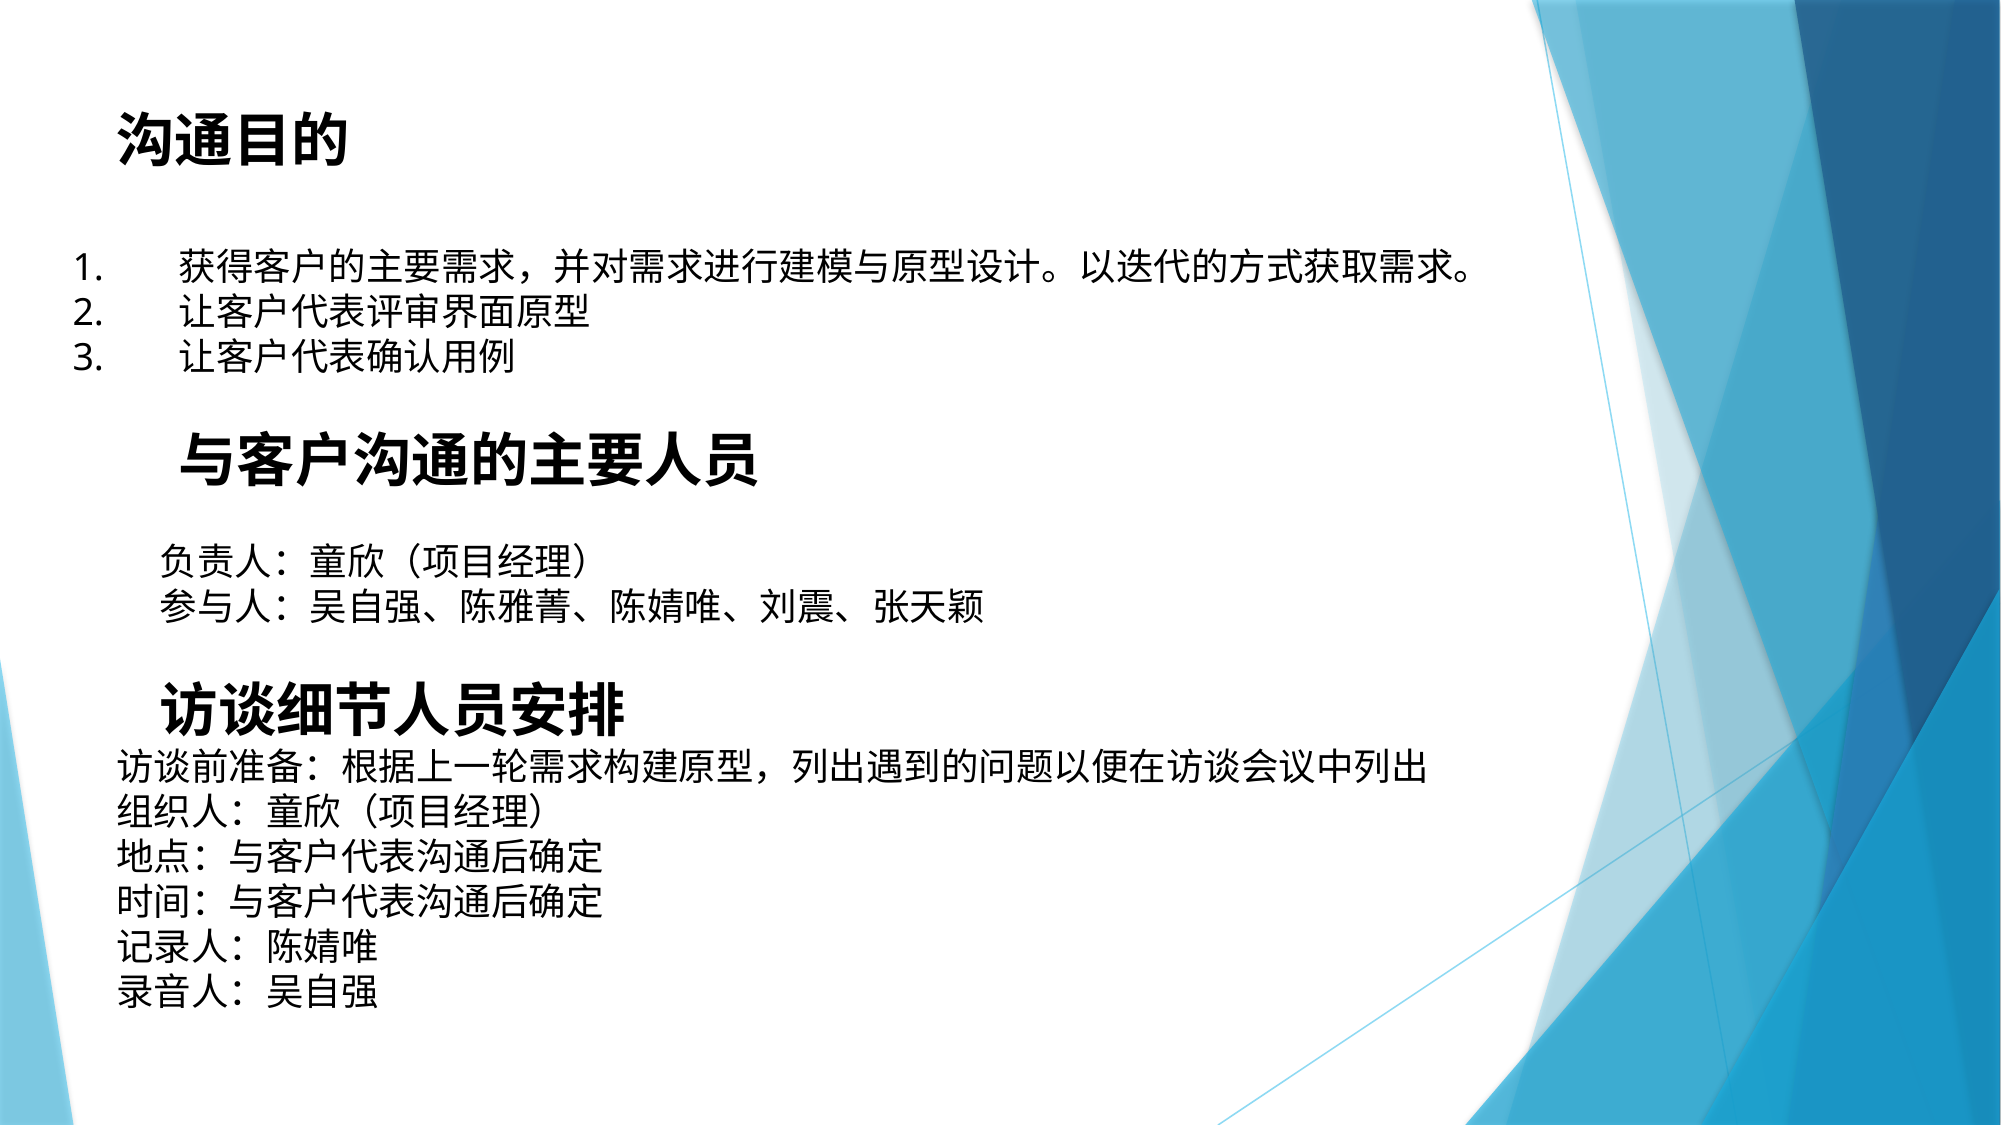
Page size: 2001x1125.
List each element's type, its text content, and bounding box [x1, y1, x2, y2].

text_box 沟通目的 1. 获得客户的主要需求，并对需求进行建模与原型设计。以迭代的方式获取需求。 2. 让客户代表评审界面原型 3. 让客户代表确认用例 与客户沟通的主要人员 负责人：童欣（项目经理） 参与人：吴自强、陈雅菁、陈婧唯、刘震、张天颖 访谈细节人员安排 访谈前准备：根据上一轮需求构建原型，列出遇到的问题以便在访谈会议中列出 组织人：童欣（项目经理） 地点：与客户代表沟通后确定 时间：与客户代表沟通后确定 记录人：陈婧唯 录音人：吴自强 [13, 95, 1557, 1021]
